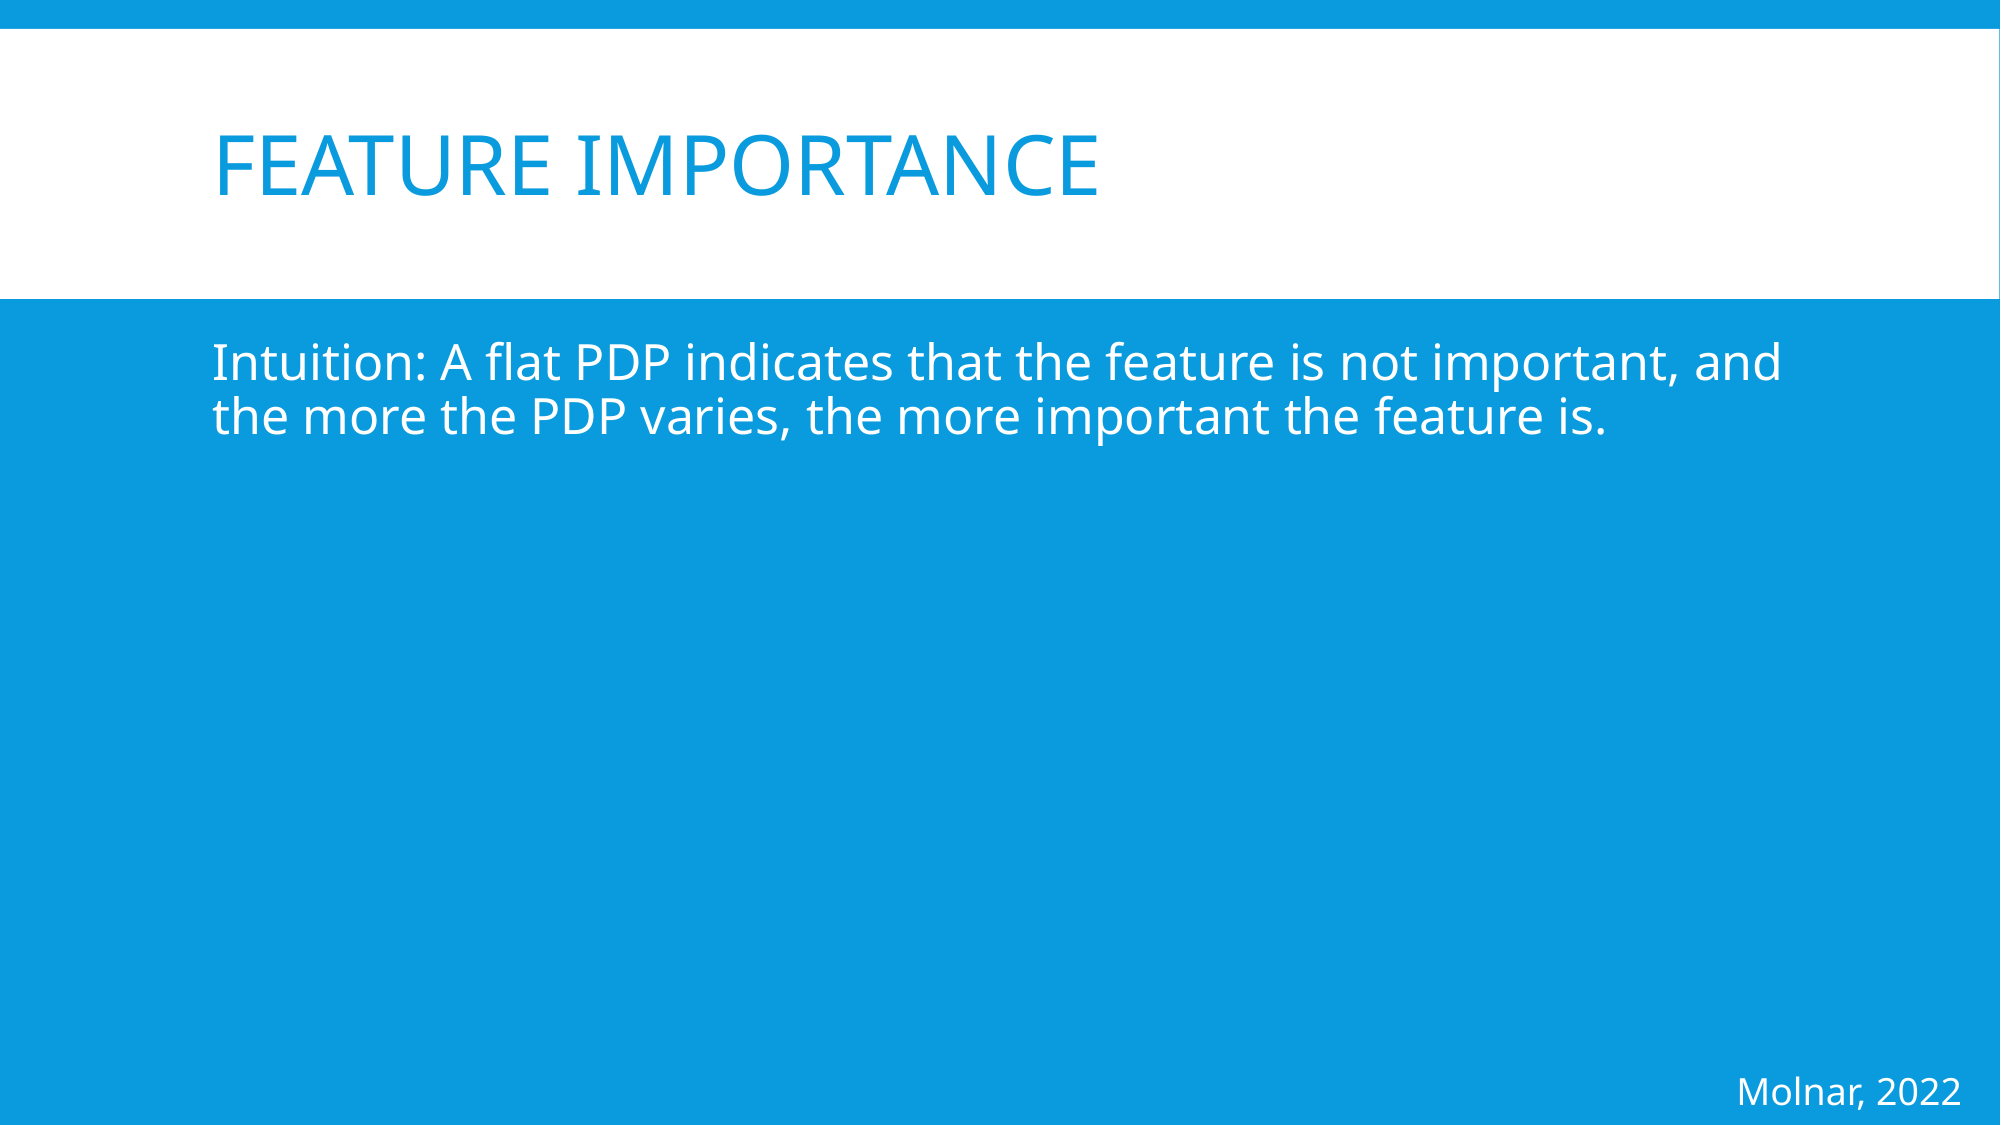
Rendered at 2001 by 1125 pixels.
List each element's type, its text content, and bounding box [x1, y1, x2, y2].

text_box Molnar, 2022 [1721, 1061, 1977, 1121]
list Intuition: A flat PDP indicates that the feature is not important, and the more the PDP varies, the more important the feature is. [197, 329, 1803, 472]
title Feature importance [197, 46, 1803, 295]
